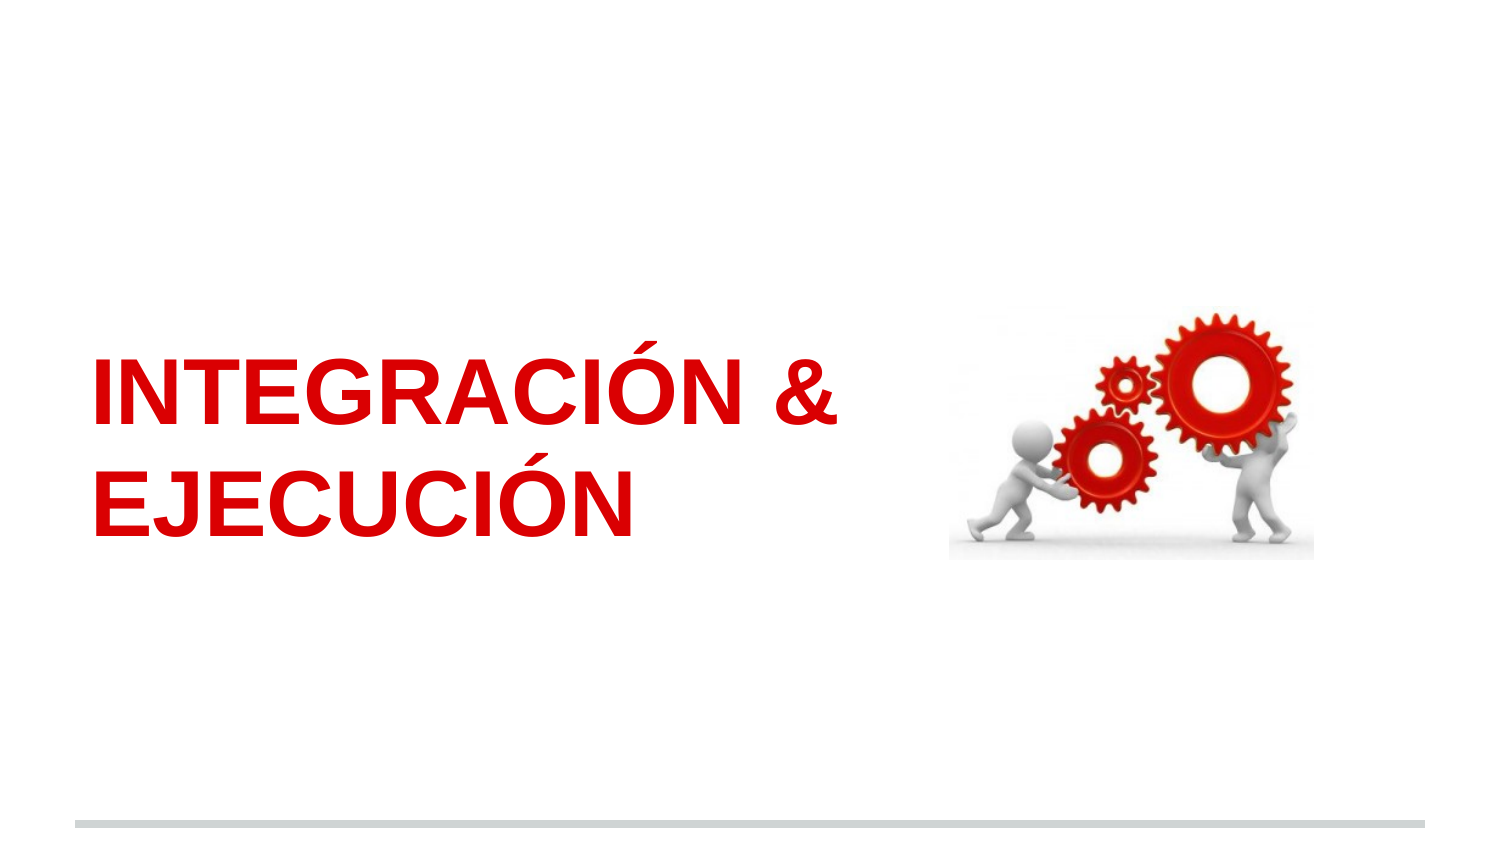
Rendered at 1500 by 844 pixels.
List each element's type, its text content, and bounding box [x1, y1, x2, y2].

title INTEGRACIÓN & EJECUCIÓN [75, 33, 1425, 571]
picture [948, 306, 1314, 560]
